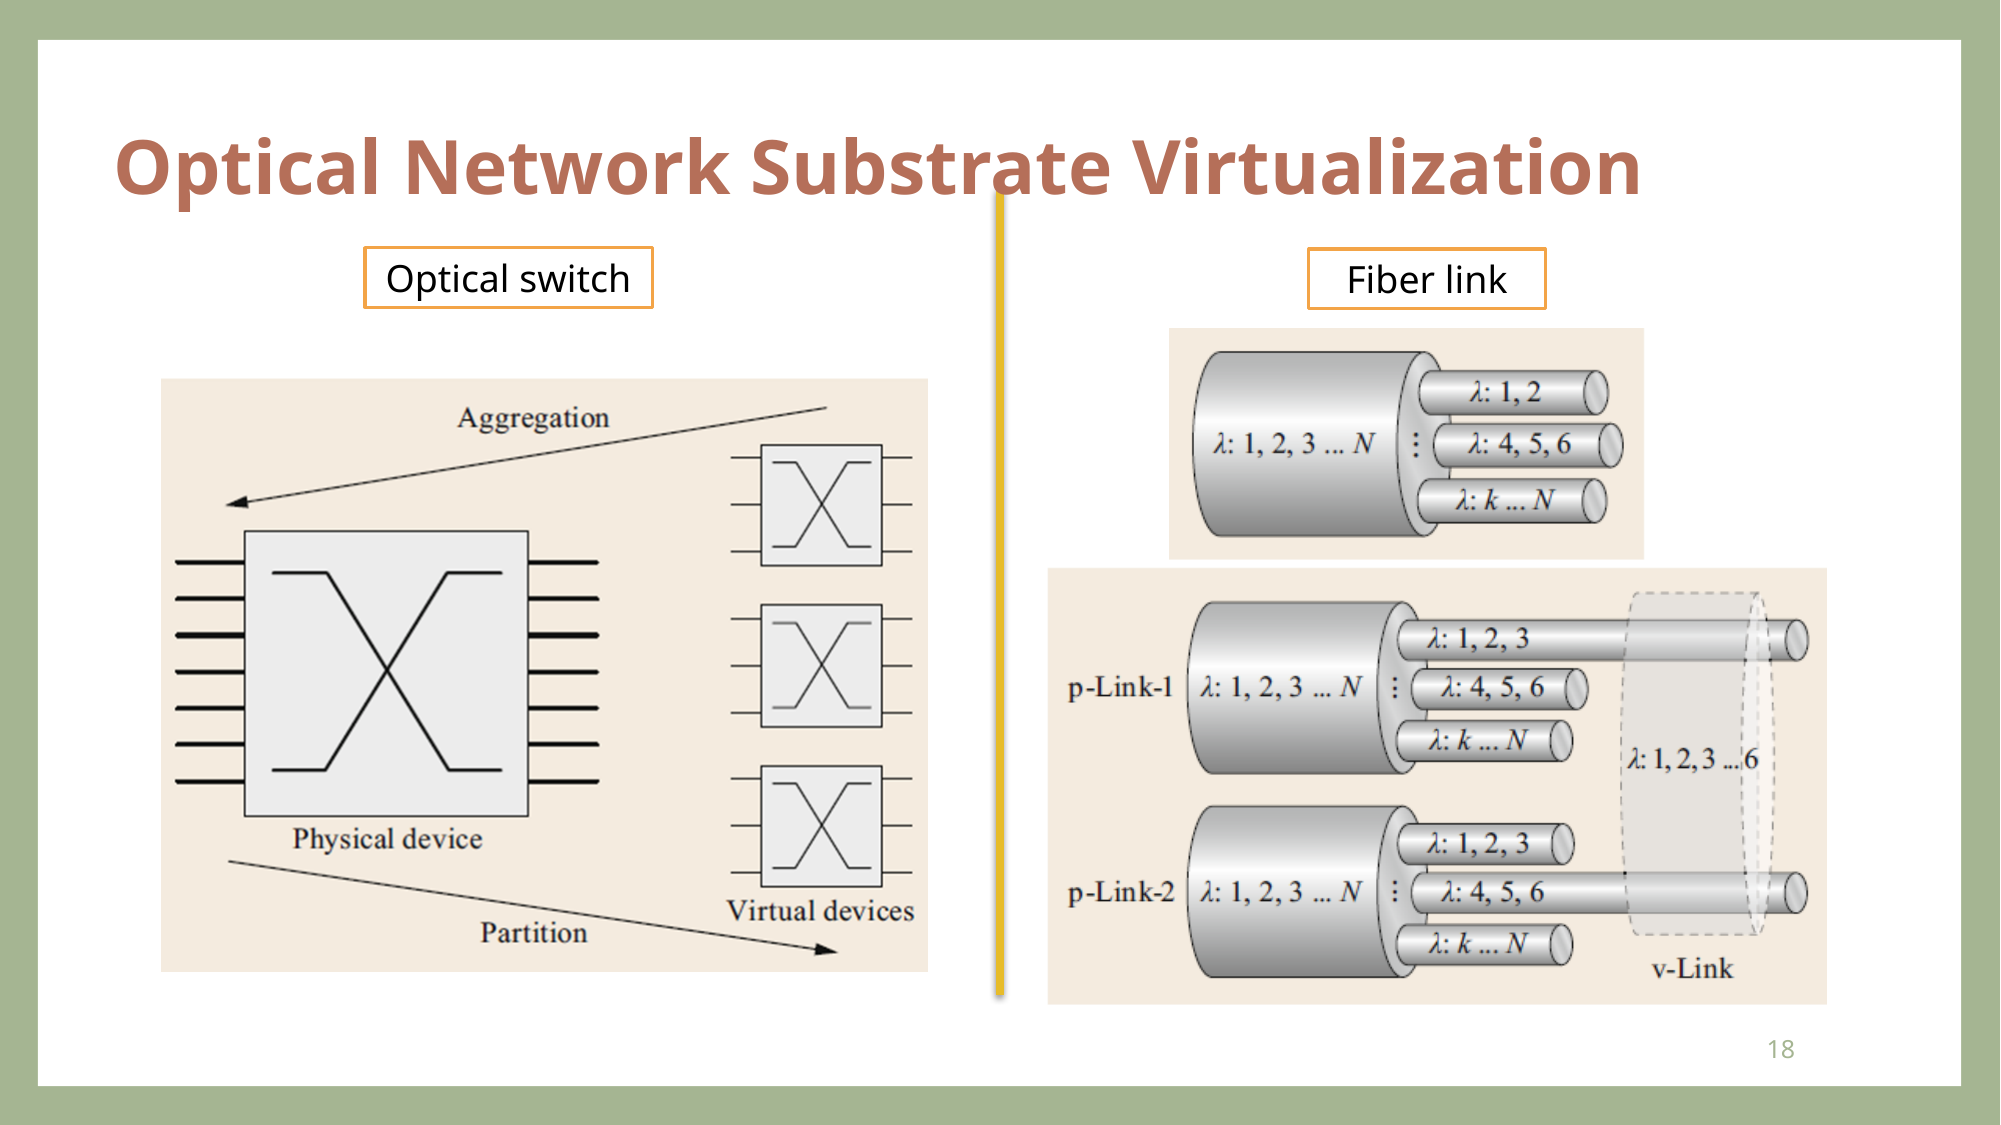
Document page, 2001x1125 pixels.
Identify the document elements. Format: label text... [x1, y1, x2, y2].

text_box Fiber link [1307, 247, 1547, 310]
picture [1044, 327, 1827, 1009]
text_box Optical switch [363, 246, 654, 309]
slide_number 18 [1530, 1020, 1811, 1081]
picture [160, 376, 928, 972]
text_box Optical Network Substrate Virtualization [98, 111, 1672, 217]
